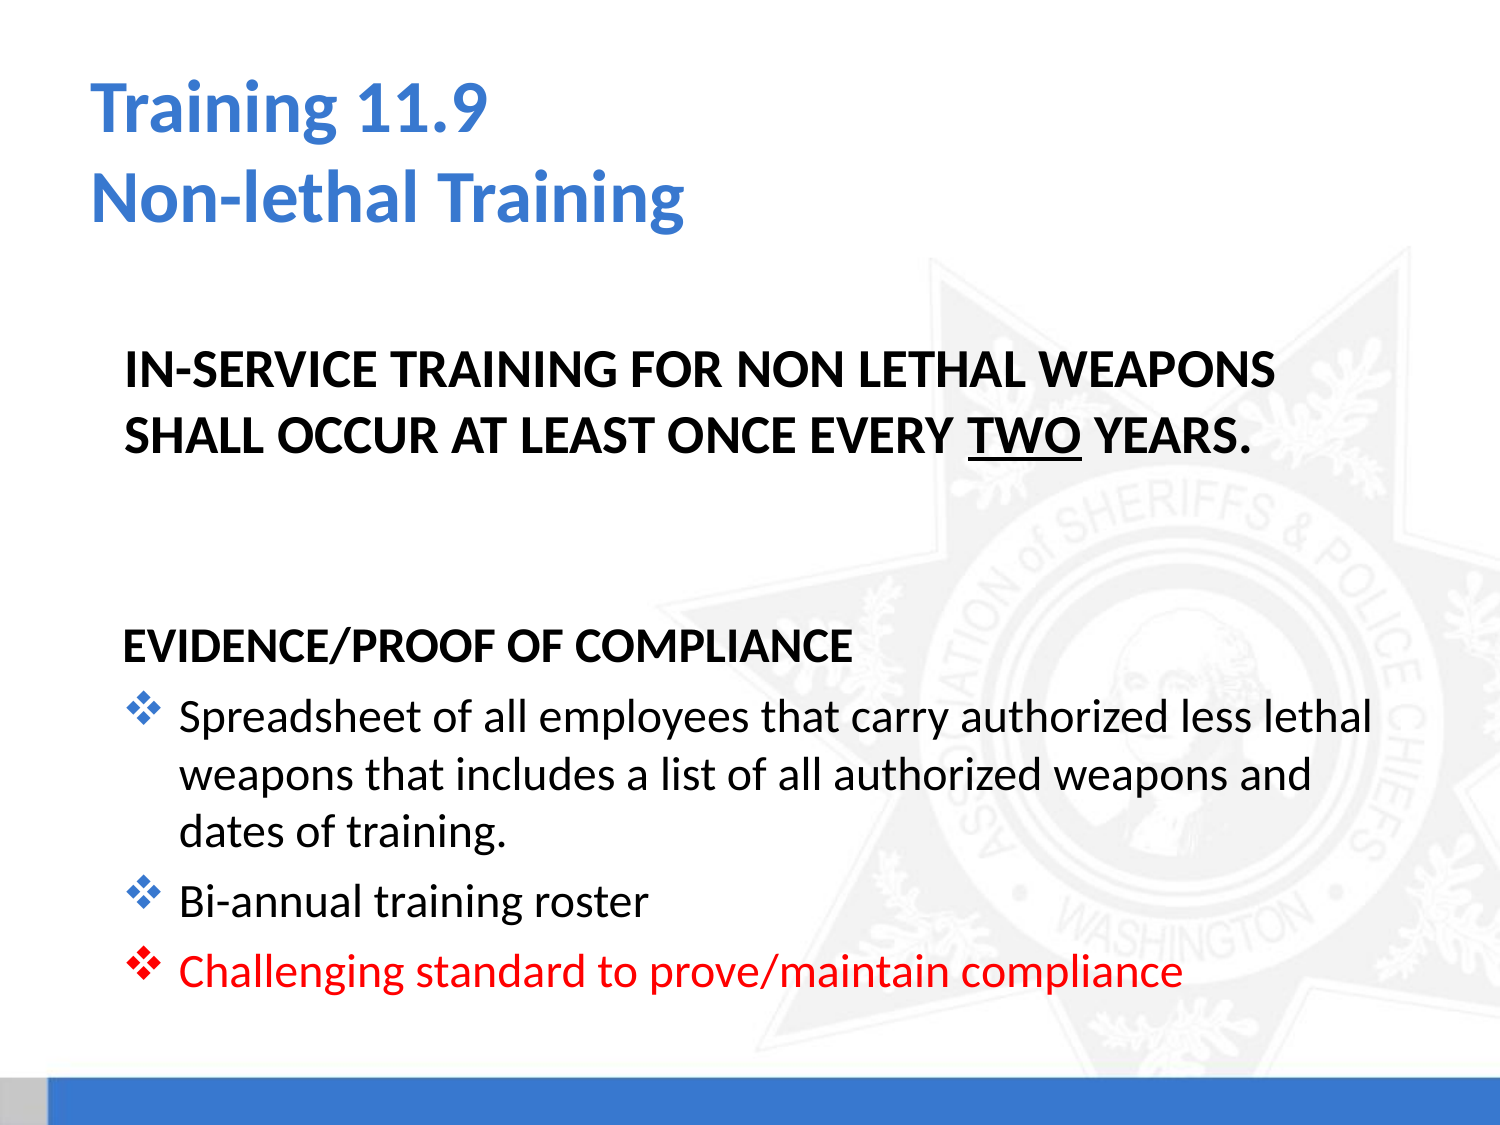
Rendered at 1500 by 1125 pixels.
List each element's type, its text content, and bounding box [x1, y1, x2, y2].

subtitle In-service training for Non lethal weapons shall occur at least once every two years. [109, 324, 1300, 538]
picture [0, 0, 1500, 1125]
text_box Evidence/Proof of Compliance Spreadsheet of all employees that carry authorized less lethal weapons that includes a list of all authorized weapons and dates of training. Bi-annual training roster Challenging standard to prove/maintain compliance [107, 575, 1392, 1005]
title Training 11.9 Non-lethal Training [75, 50, 1425, 238]
